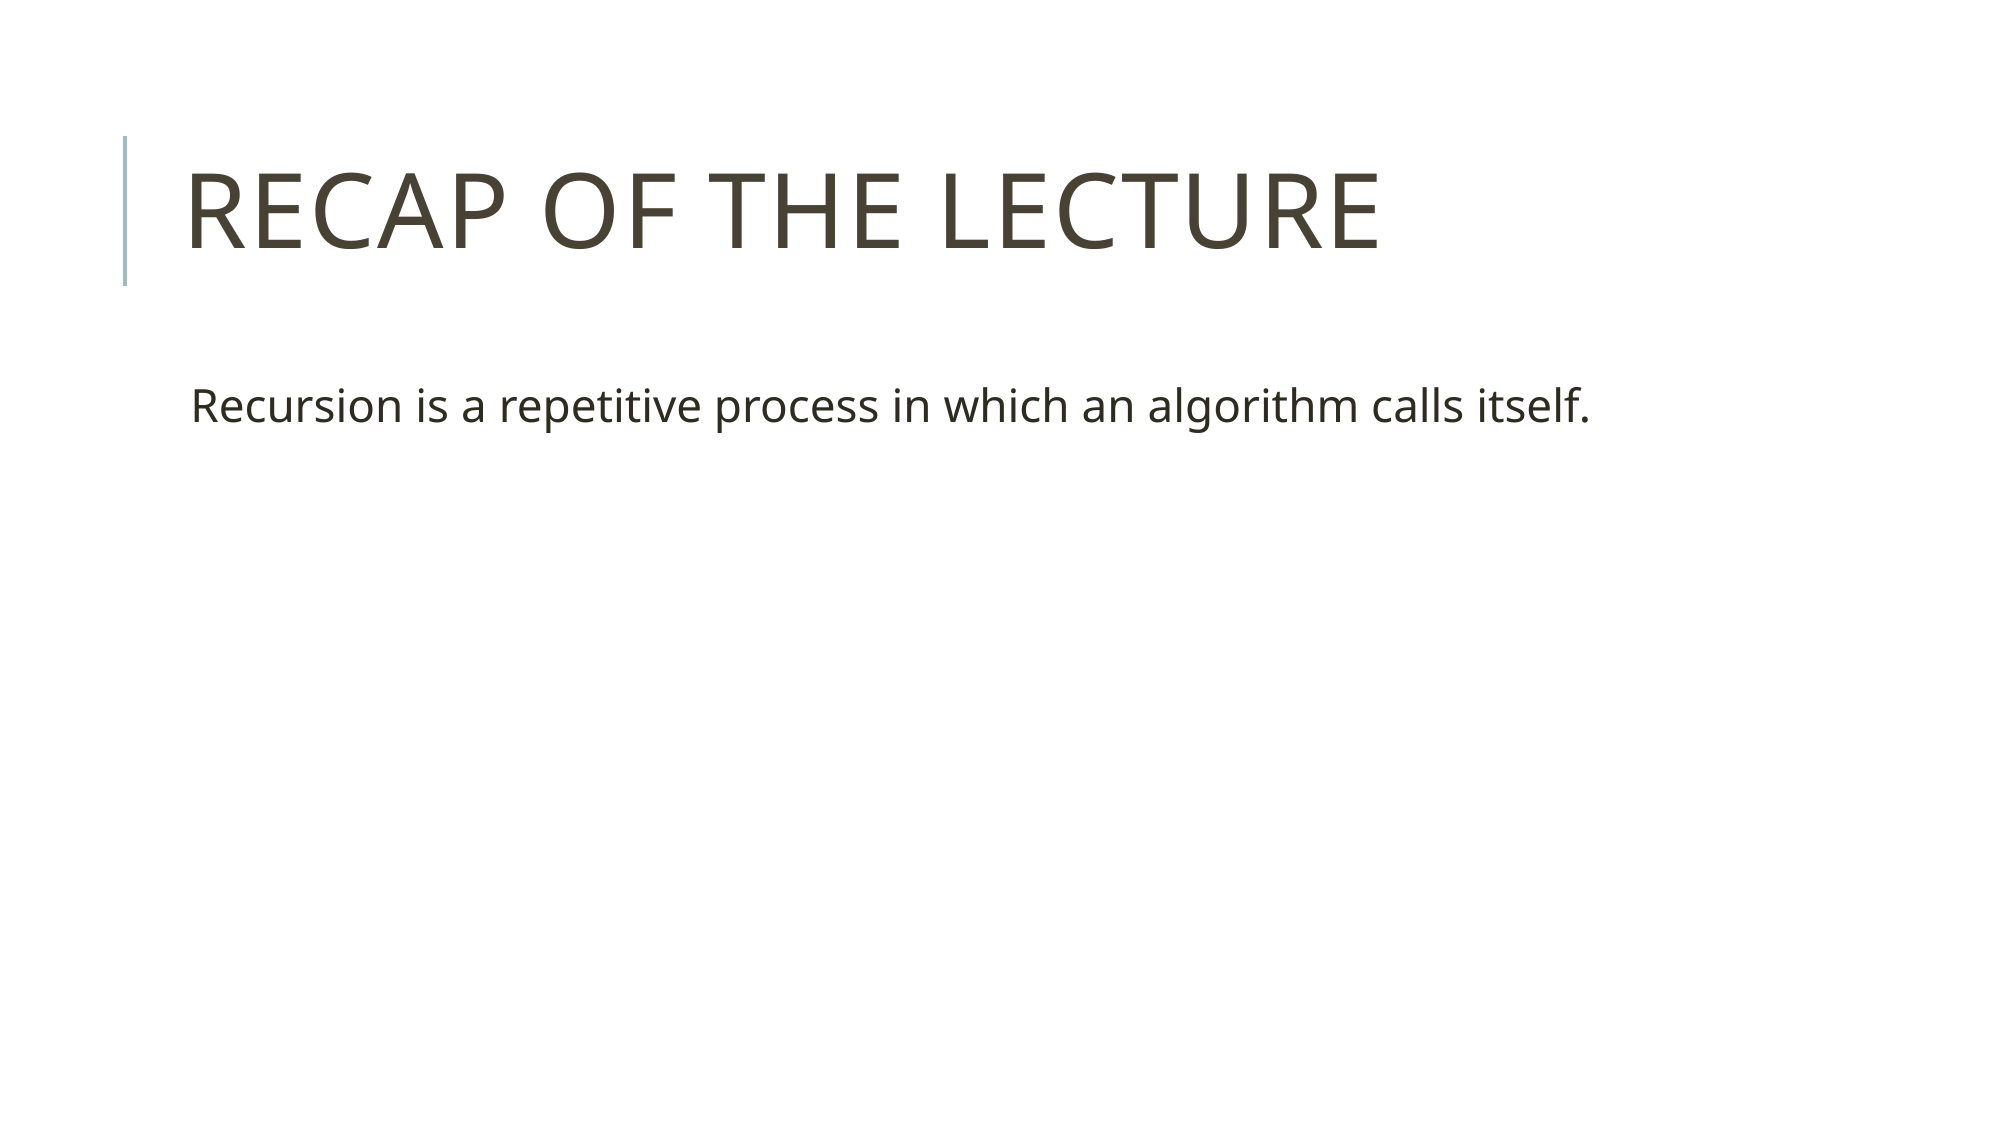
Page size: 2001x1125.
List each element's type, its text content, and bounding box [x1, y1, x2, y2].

list Recursion is a repetitive process in which an algorithm calls itself. [168, 375, 1763, 1035]
title Recap of the Lecture [168, 96, 1763, 342]
